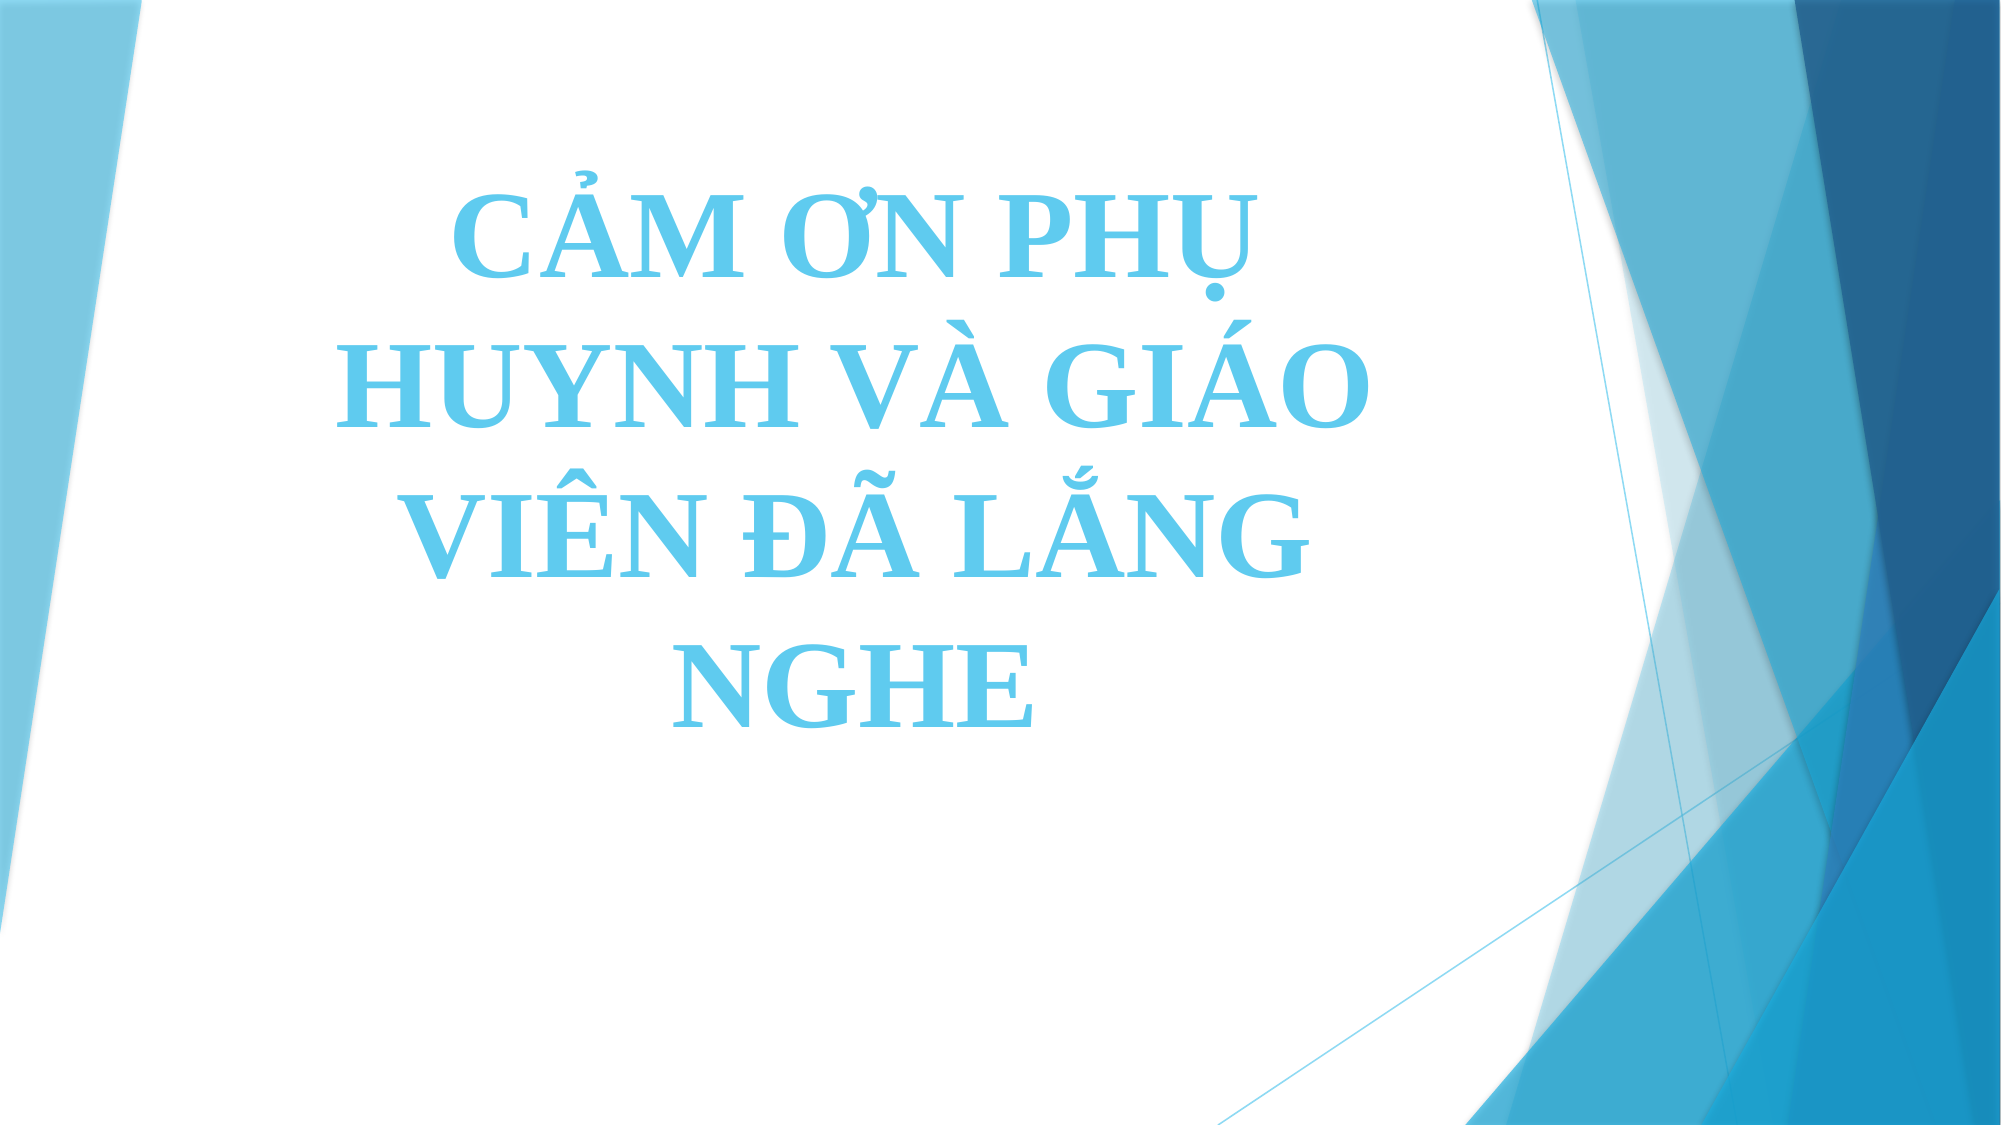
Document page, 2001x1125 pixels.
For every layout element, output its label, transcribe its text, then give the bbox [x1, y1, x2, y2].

title CẢM ƠN PHỤ HUYNH VÀ GIÁO VIÊN ĐÃ LẮNG NGHE [218, 365, 1493, 760]
